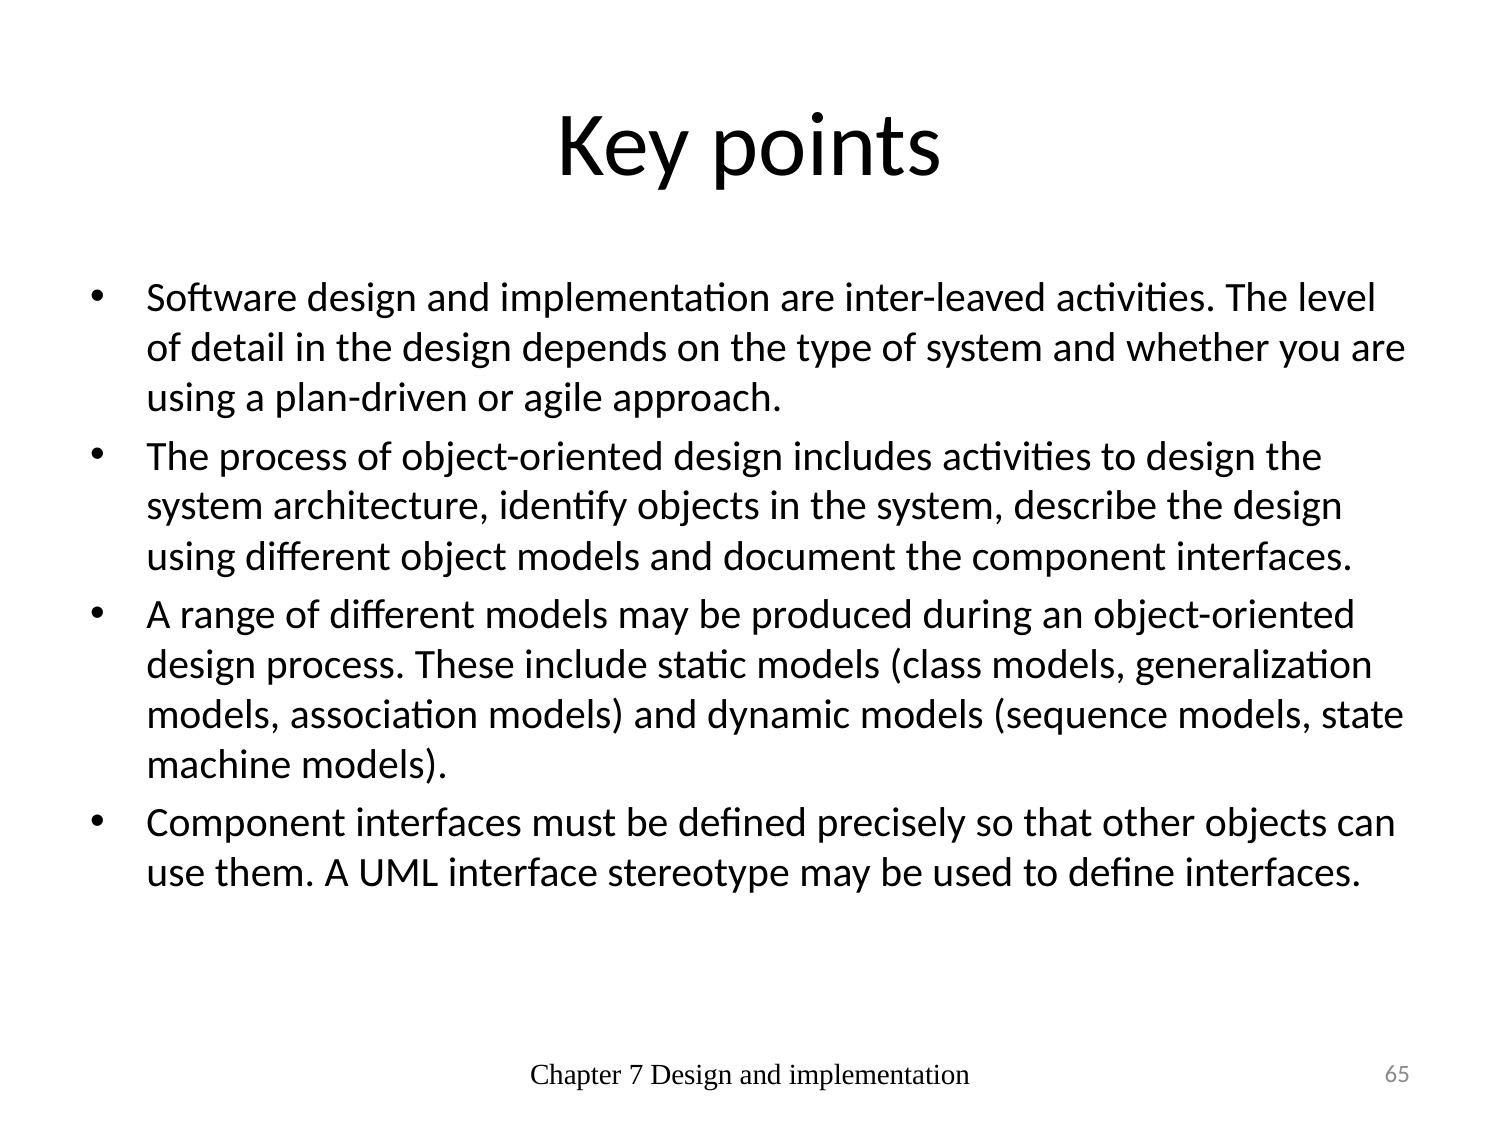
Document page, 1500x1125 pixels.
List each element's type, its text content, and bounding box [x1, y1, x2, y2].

list Software design and implementation are inter-leaved activities. The level of detail in the design depends on the type of system and whether you are using a plan-driven or agile approach. The process of object-oriented design includes activities to design the system architecture, identify objects in the system, describe the design using different object models and document the component interfaces. A range of different models may be produced during an object-oriented design process. These include static models (class models, generalization models, association models) and dynamic models (sequence models, state machine models). Component interfaces must be defined precisely so that other objects can use them. A UML interface stereotype may be used to define interfaces. [75, 262, 1425, 1005]
footer Chapter 7 Design and implementation [512, 1042, 988, 1103]
title Key points [75, 45, 1425, 233]
slide_number 65 [1074, 1042, 1425, 1103]
